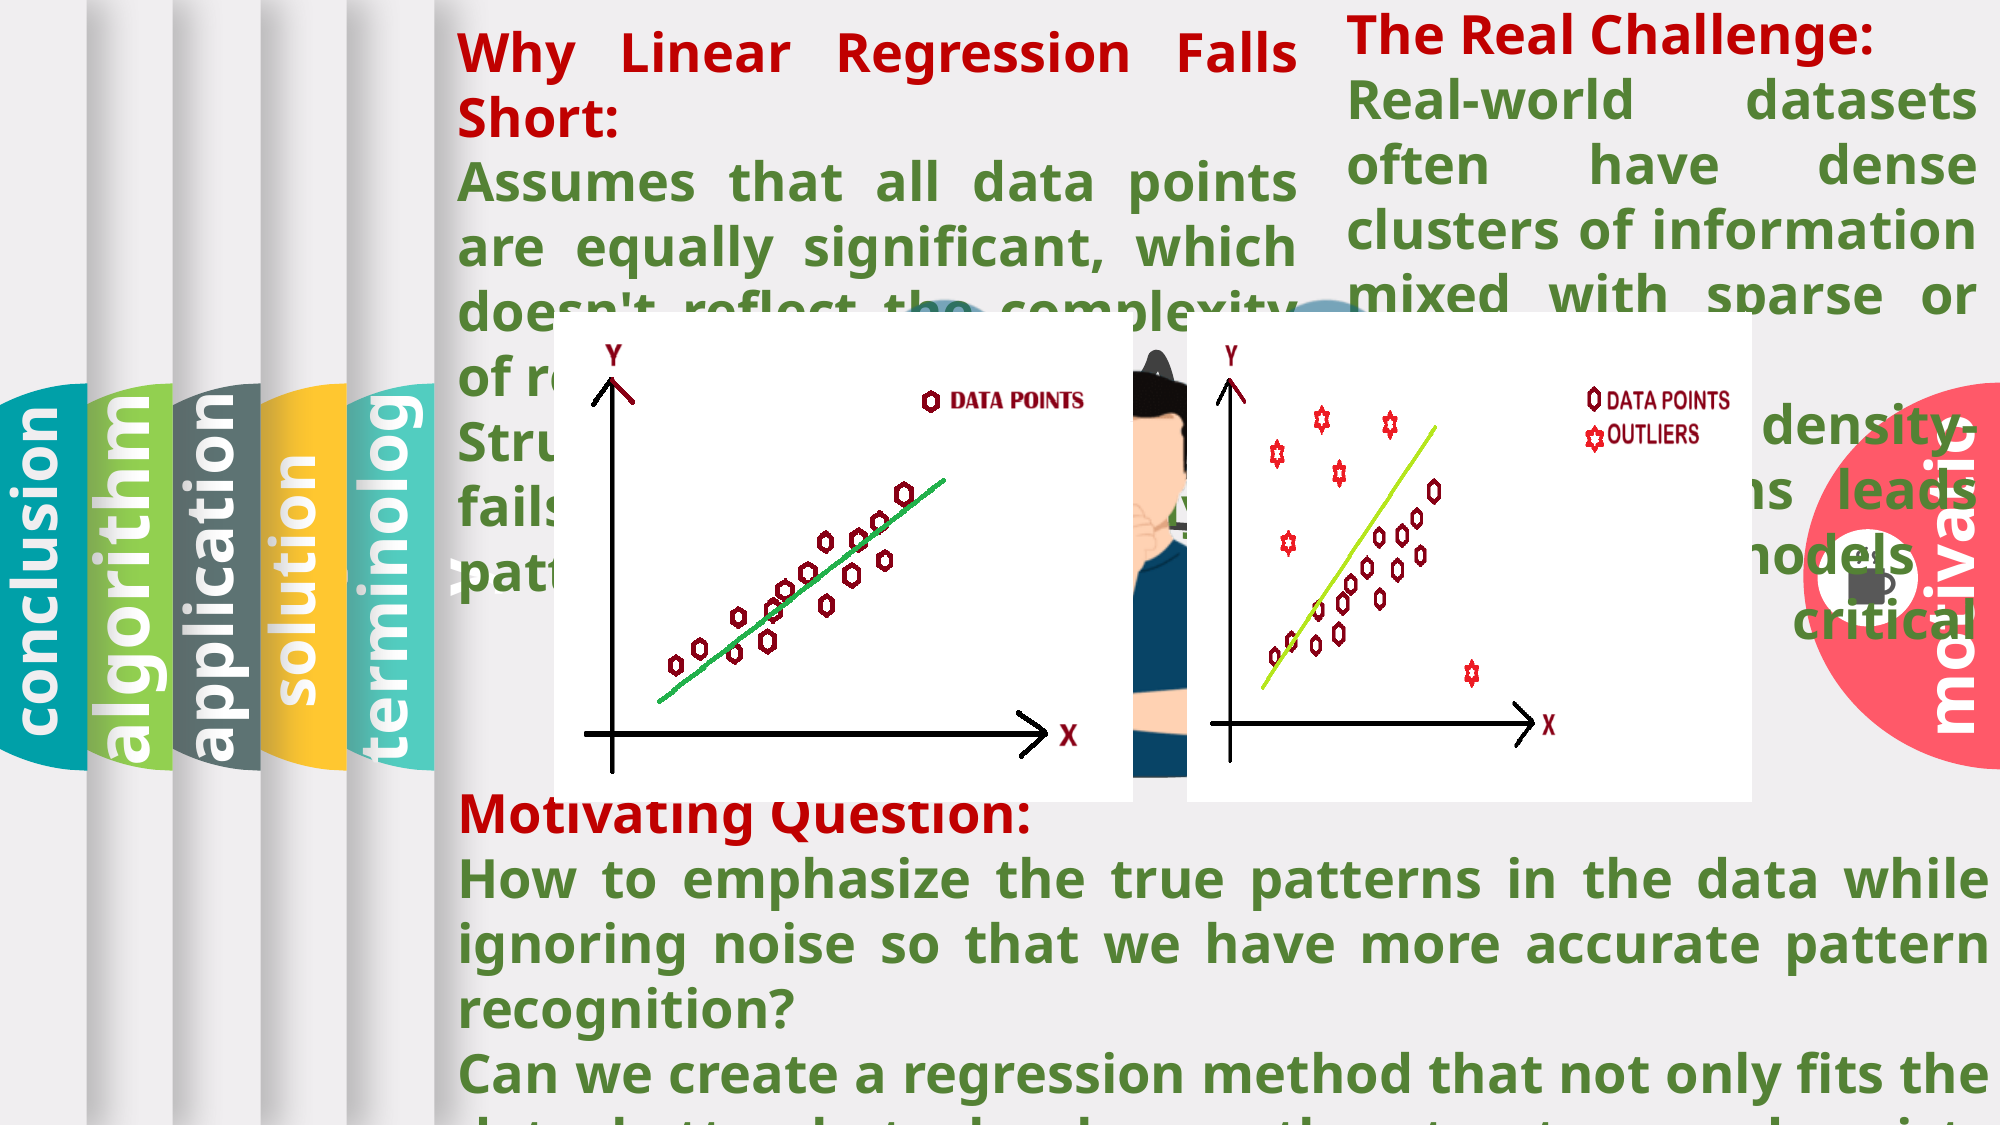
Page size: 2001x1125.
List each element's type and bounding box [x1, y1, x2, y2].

text_box [0, 0, 88, 1125]
text_box [173, 0, 261, 1125]
picture [554, 255, 1752, 823]
text_box [435, 0, 2000, 1125]
text_box [347, 0, 435, 1125]
text_box [1817, 529, 1918, 627]
text_box [88, 0, 173, 1125]
text_box [261, 0, 347, 1125]
